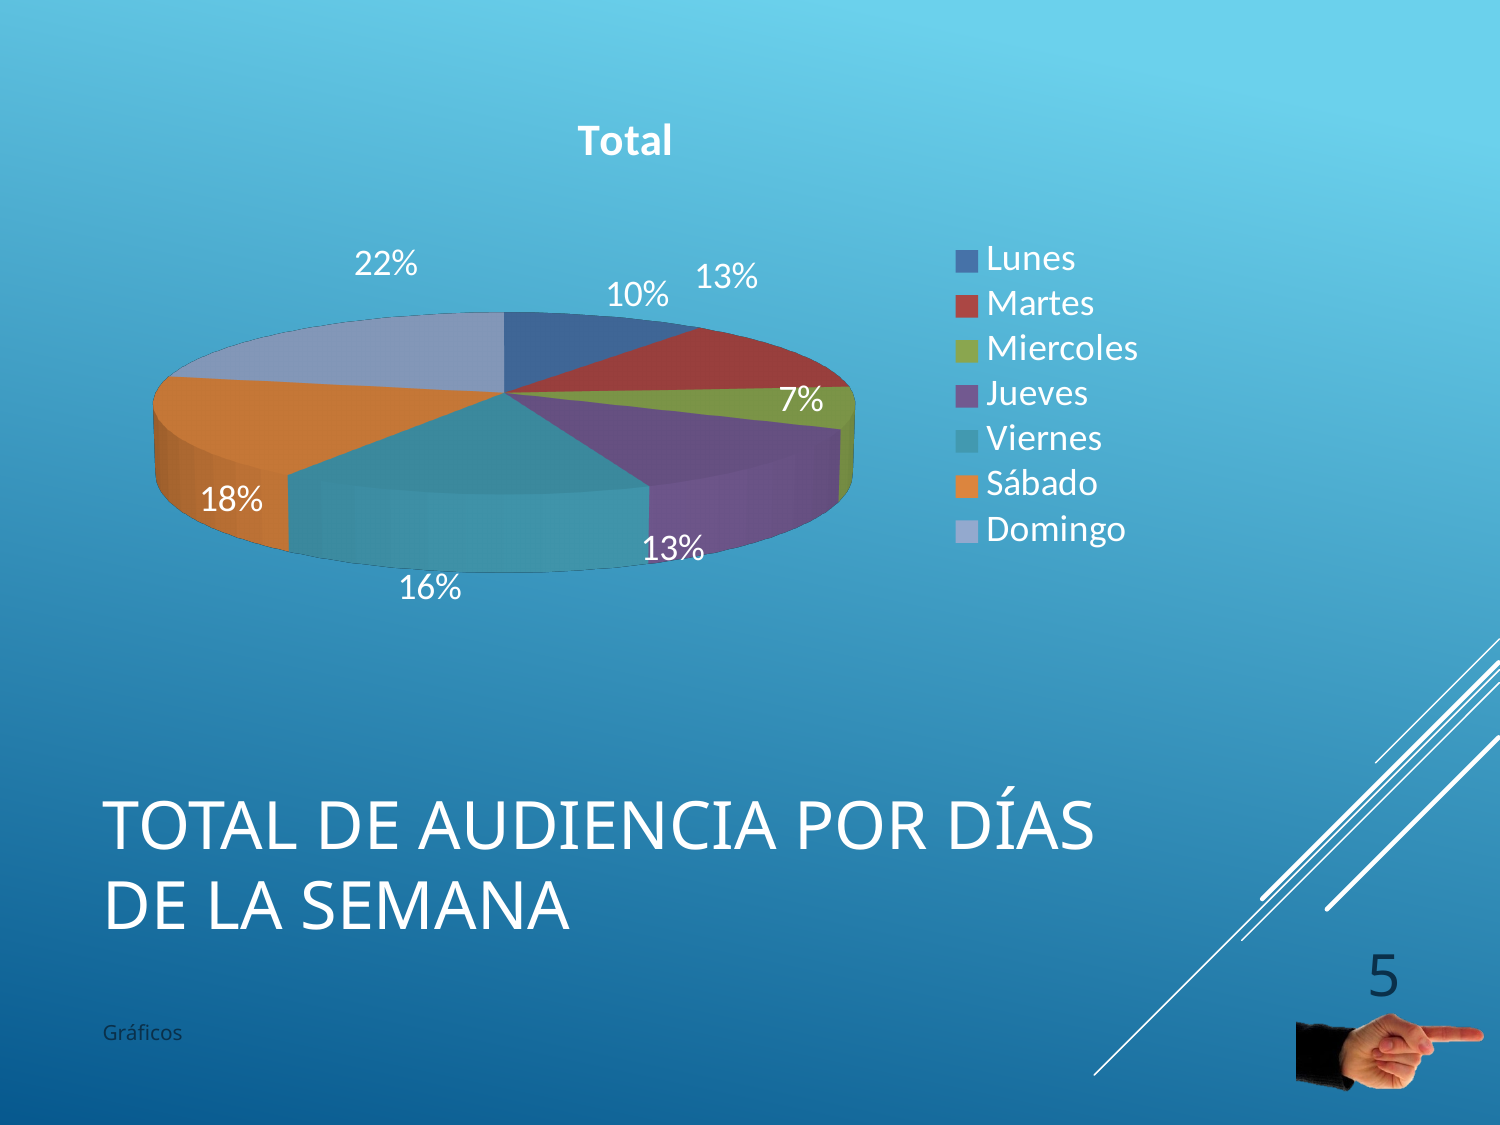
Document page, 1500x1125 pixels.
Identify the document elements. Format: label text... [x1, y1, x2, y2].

title Total de audiencia por días de la semana [87, 737, 1163, 988]
chart [87, 87, 1163, 706]
footer Gráficos [87, 1012, 1041, 1073]
picture [1296, 987, 1500, 1125]
slide_number 5 [1275, 915, 1416, 1025]
